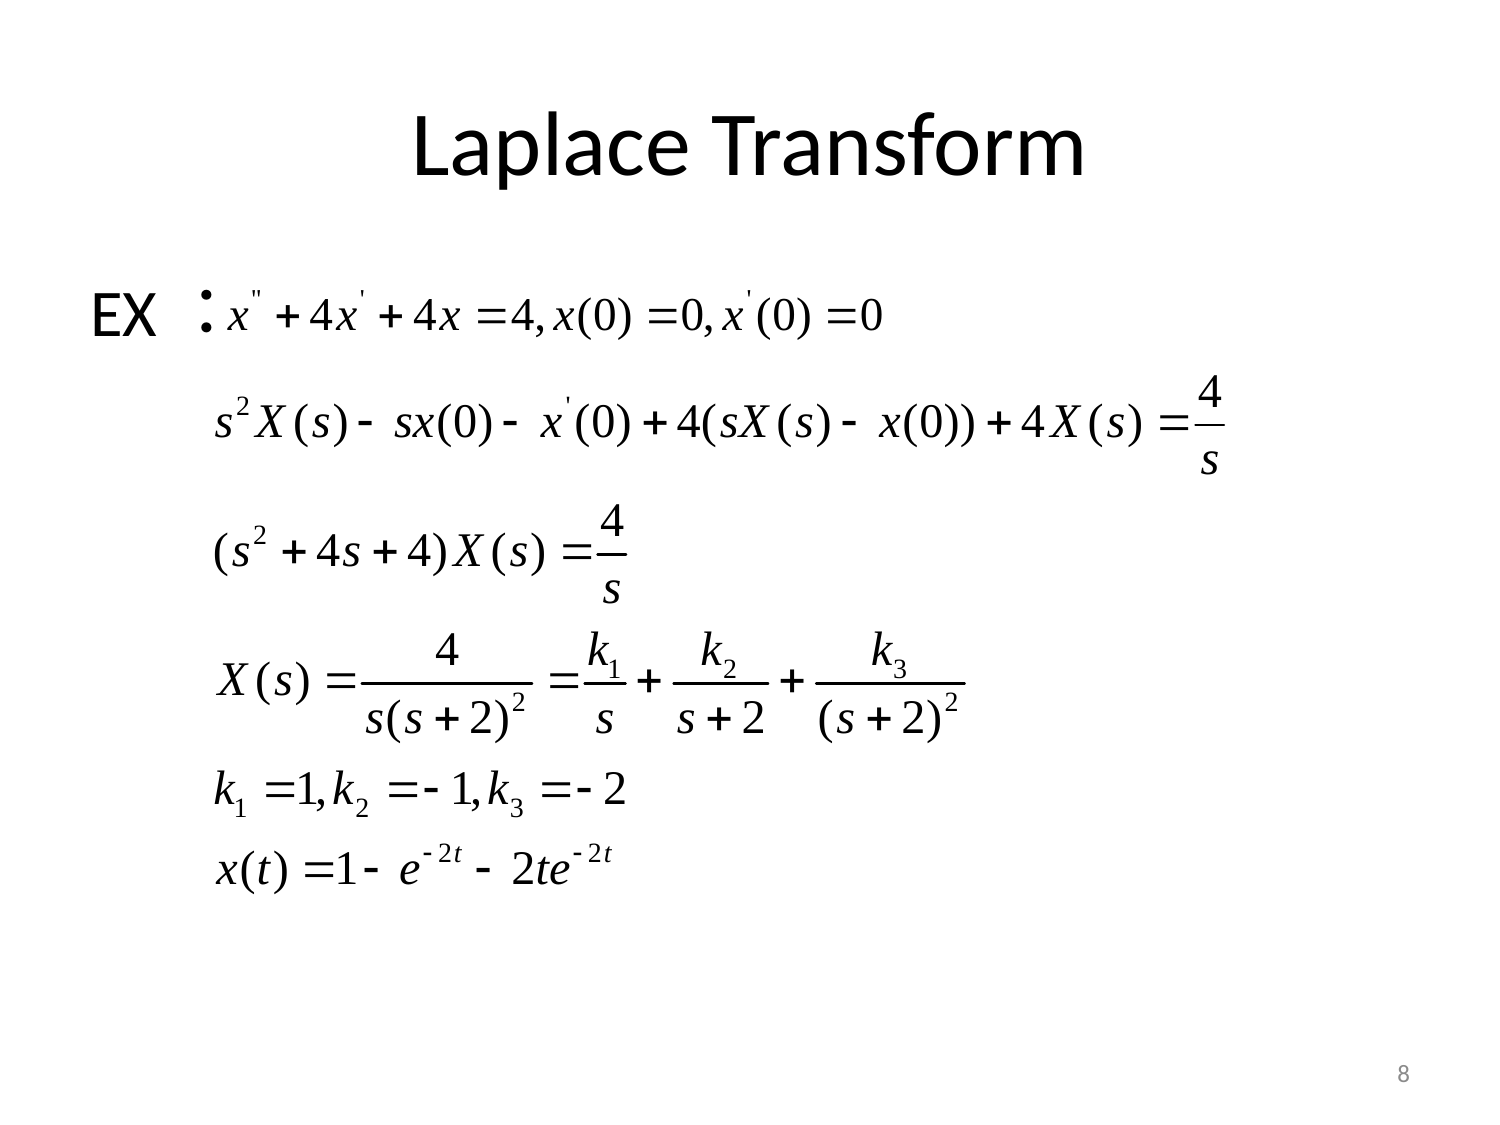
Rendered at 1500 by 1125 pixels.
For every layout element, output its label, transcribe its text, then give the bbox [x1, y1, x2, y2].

slide_number 8 [1074, 1042, 1425, 1103]
title Laplace Transform [75, 45, 1425, 233]
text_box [206, 361, 1234, 906]
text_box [218, 278, 892, 350]
list EX： [75, 262, 1425, 1005]
